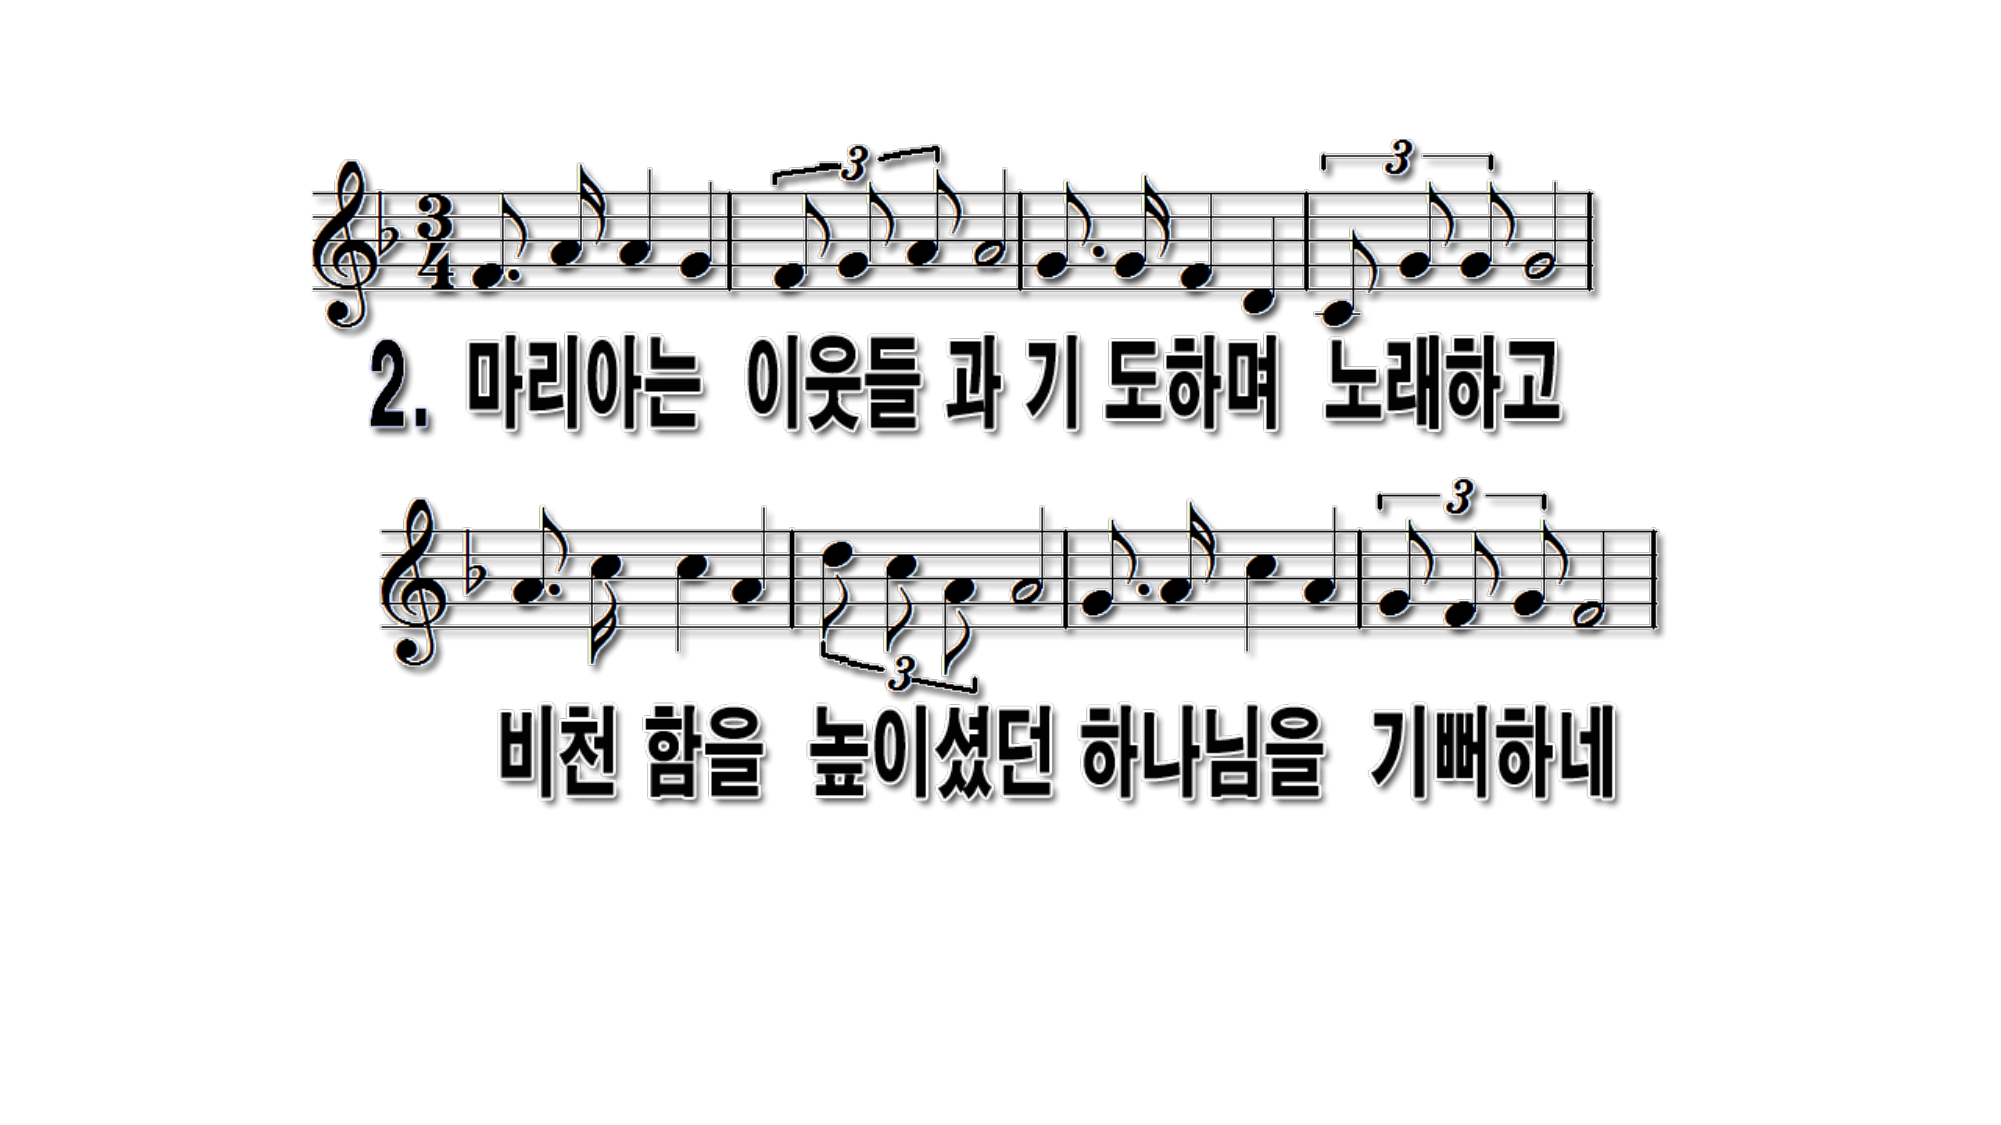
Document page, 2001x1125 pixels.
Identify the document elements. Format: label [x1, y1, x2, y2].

picture [249, 0, 1750, 938]
